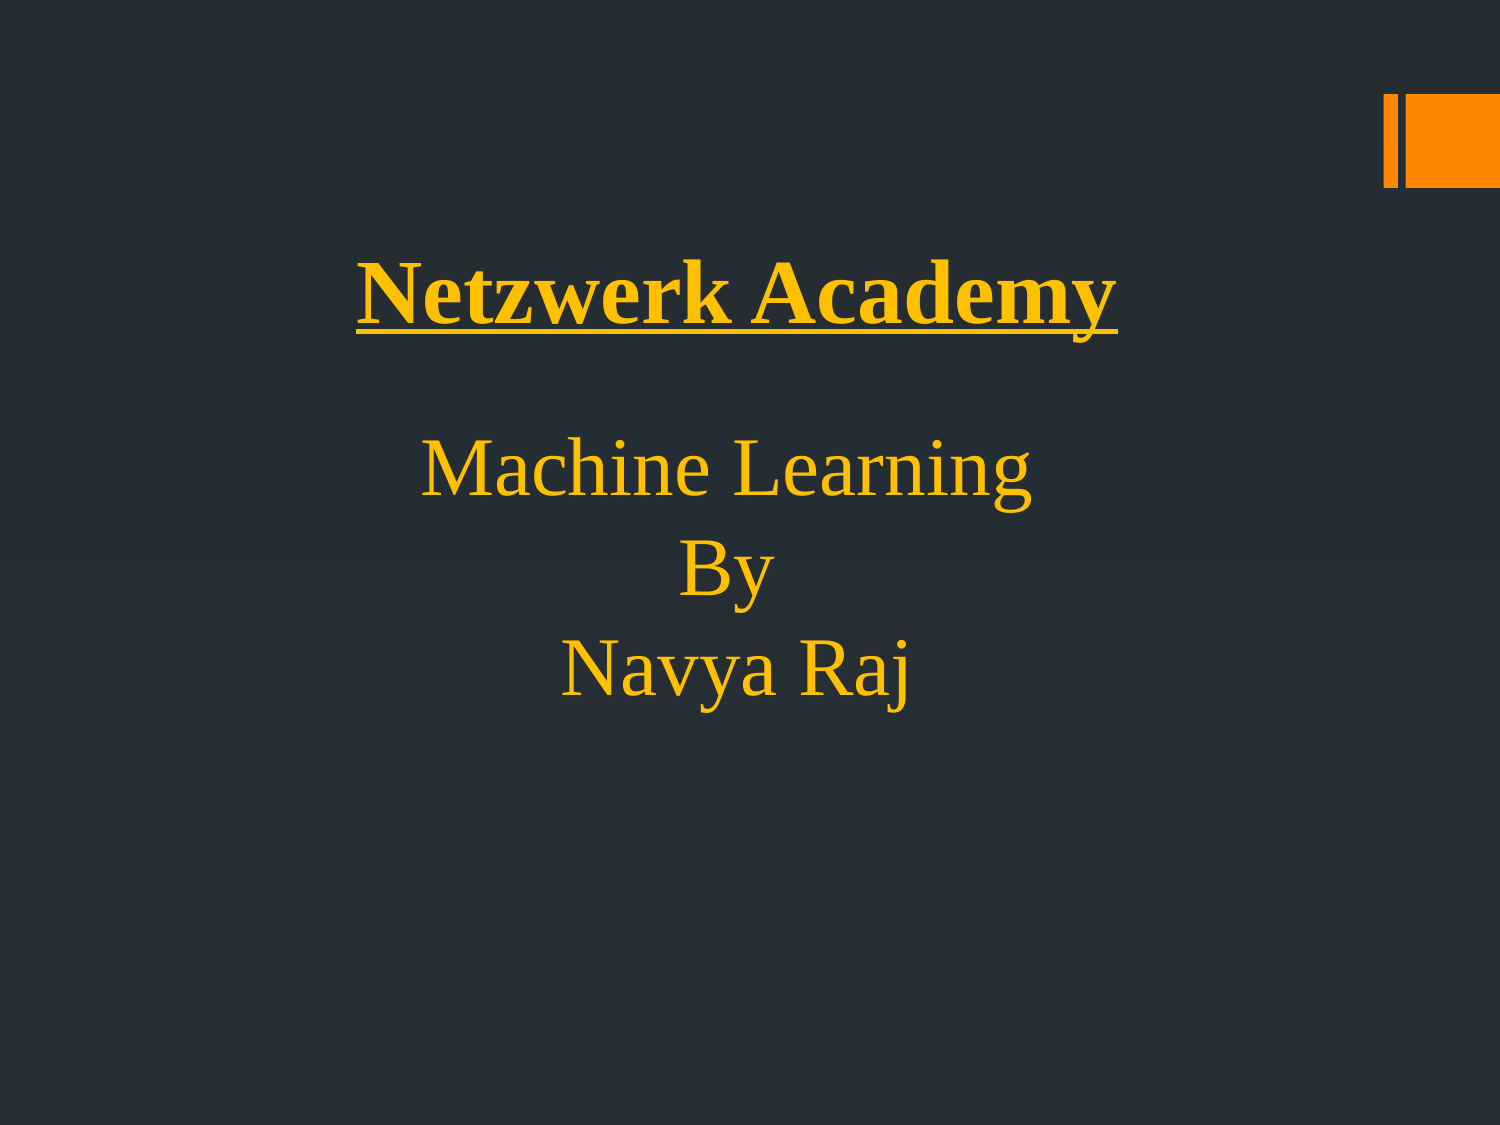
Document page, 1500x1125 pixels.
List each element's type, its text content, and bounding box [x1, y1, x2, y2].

text_box Netzwerk Academy Machine Learning By Navya Raj [287, 224, 1188, 720]
